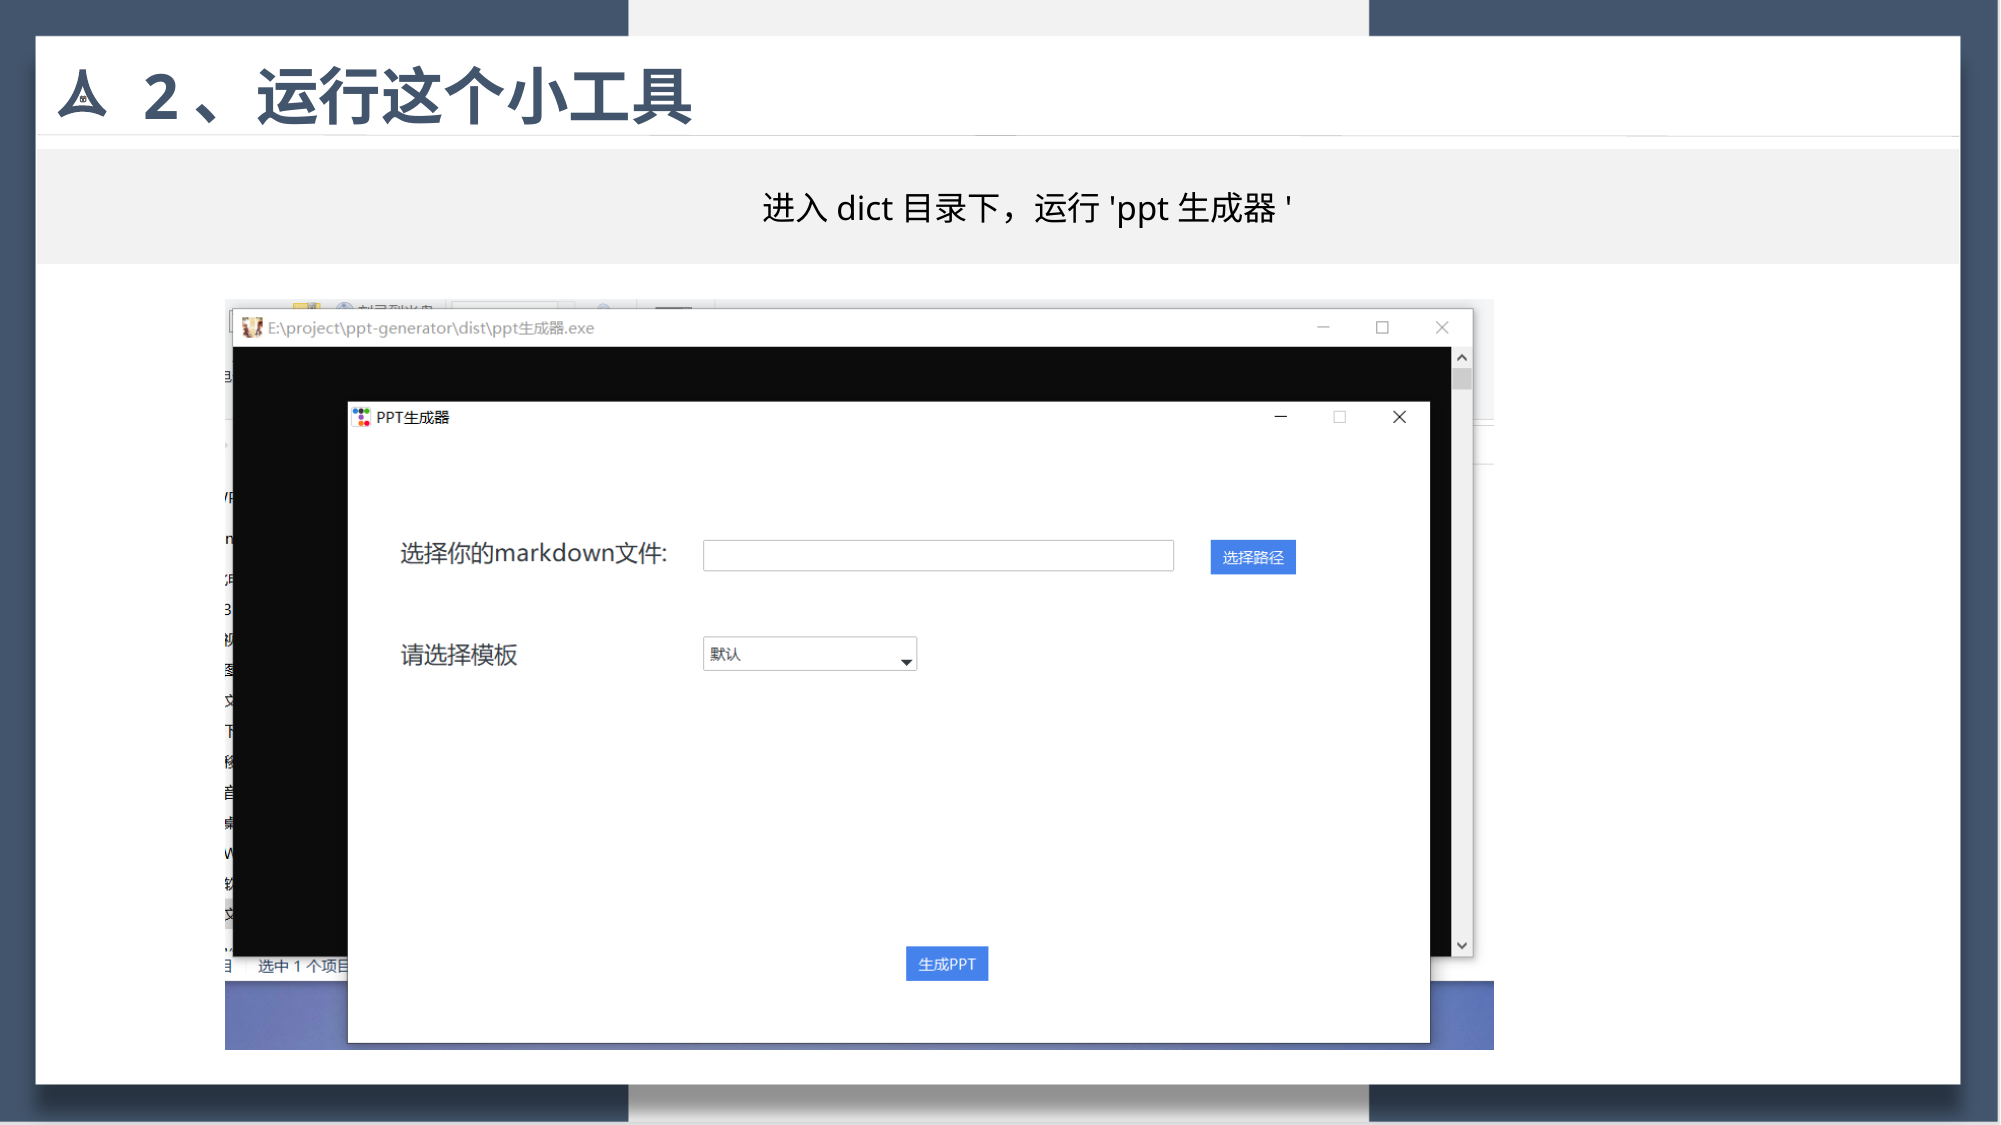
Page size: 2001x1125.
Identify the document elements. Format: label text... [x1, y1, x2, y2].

title 2、运行这个小工具 [128, 24, 1819, 149]
picture [0, 0, 2001, 1125]
